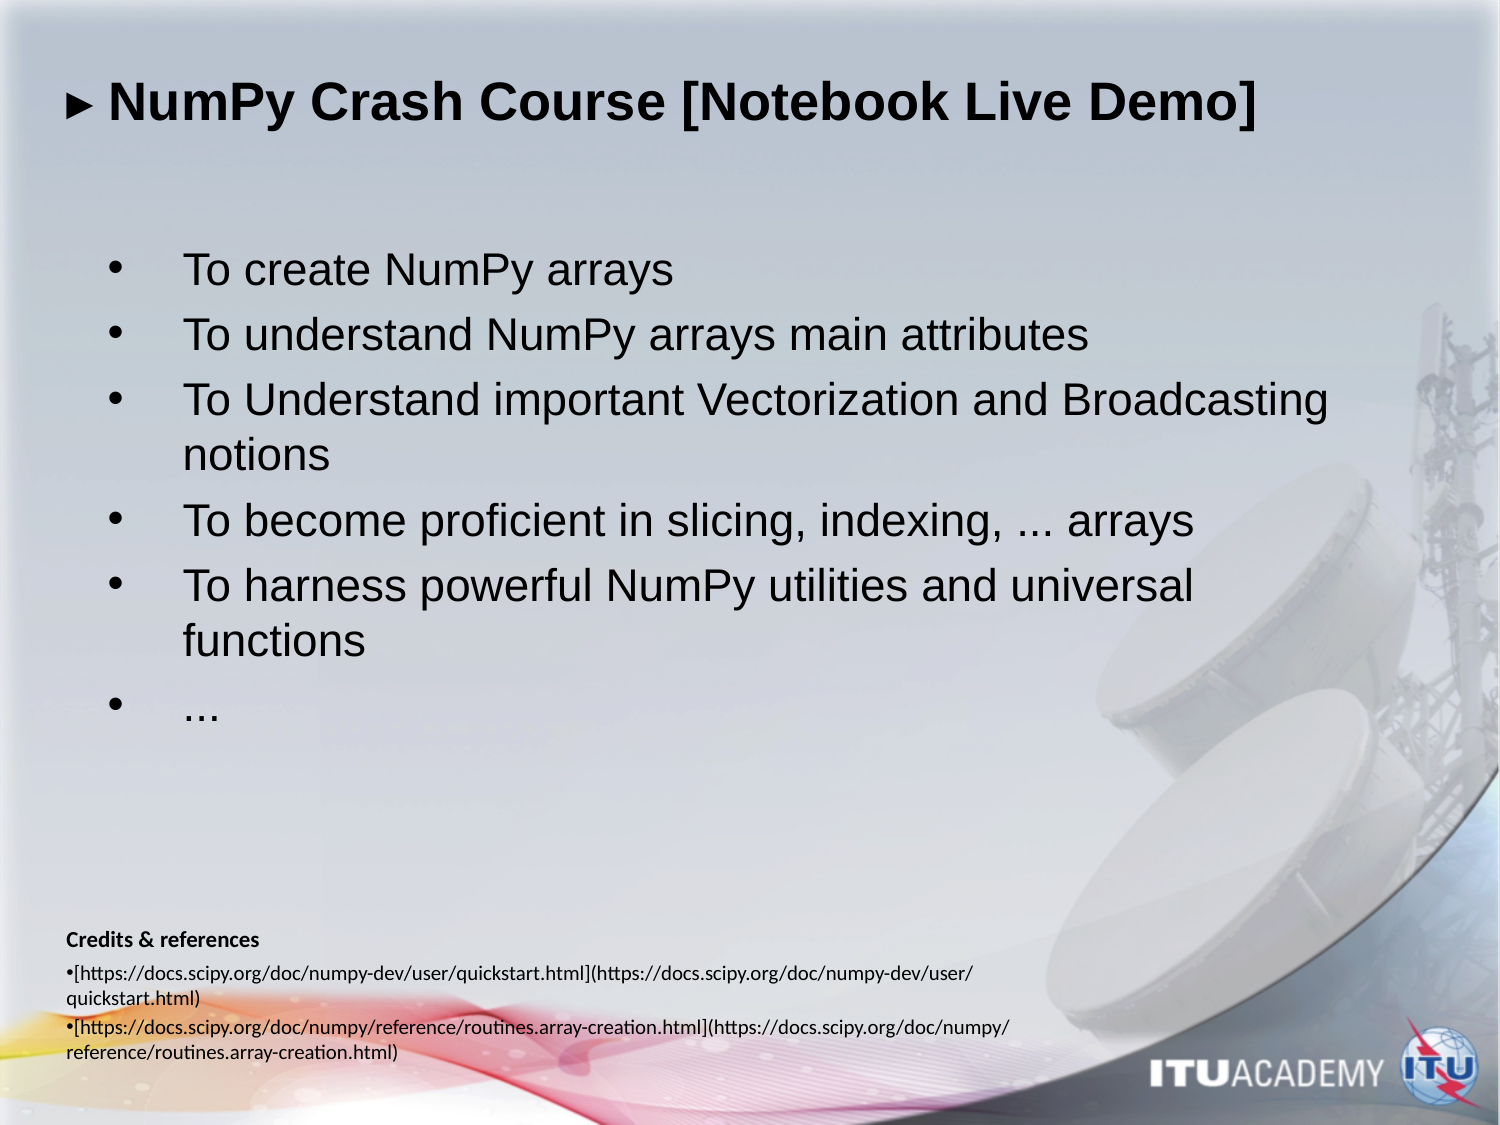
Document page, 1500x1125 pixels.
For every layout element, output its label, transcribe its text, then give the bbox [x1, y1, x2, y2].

list Credits & references [58, 916, 308, 965]
list To create NumPy arrays To understand NumPy arrays main attributes To Understand important Vectorization and Broadcasting notions To become proficient in slicing, indexing, ... arrays To harness powerful NumPy utilities and universal functions ... [99, 231, 1342, 776]
picture [0, 0, 1500, 1125]
text_box [https://docs.scipy.org/doc/numpy-dev/user/quickstart.html](https://docs.scipy.org/doc/numpy-dev/user/quickstart.html) [https://docs.scipy.org/doc/numpy/reference/routines.array-creation.html](https://docs.scipy.org/doc/numpy/reference/routines.array-creation.html) [59, 952, 1093, 1103]
title ▸ NumPy Crash Course [Notebook Live Demo] [58, 58, 1410, 174]
